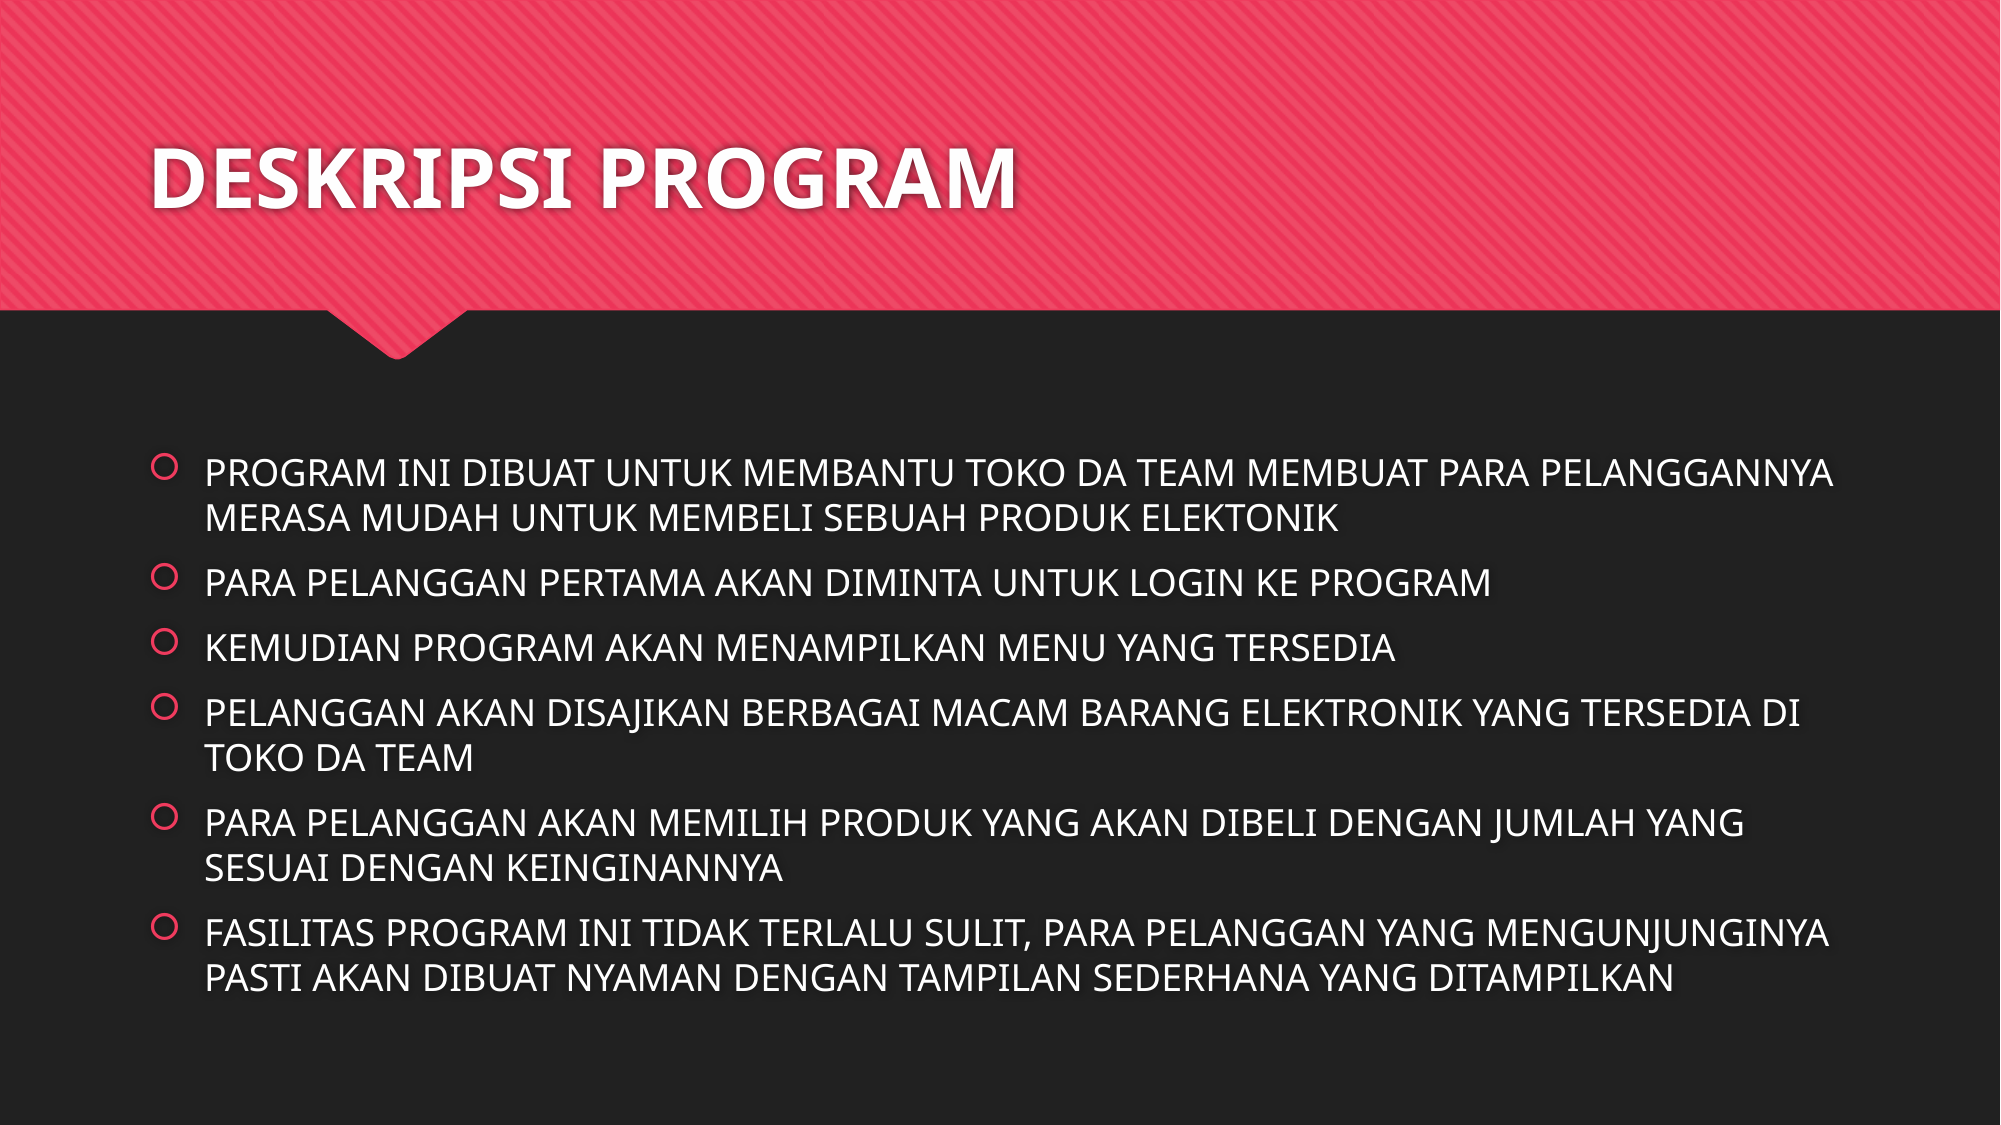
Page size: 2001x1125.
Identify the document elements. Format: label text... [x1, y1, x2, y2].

title DESKRIPSI PROGRAM [132, 73, 1868, 233]
list PROGRAM INI DIBUAT UNTUK MEMBANTU TOKO DA TEAM MEMBUAT PARA PELANGGANNYA MERASA MUDAH UNTUK MEMBELI SEBUAH PRODUK ELEKTONIK PARA PELANGGAN PERTAMA AKAN DIMINTA UNTUK LOGIN KE PROGRAM KEMUDIAN PROGRAM AKAN MENAMPILKAN MENU YANG TERSEDIA PELANGGAN AKAN DISAJIKAN BERBAGAI MACAM BARANG ELEKTRONIK YANG TERSEDIA DI TOKO DA TEAM PARA PELANGGAN AKAN MEMILIH PRODUK YANG AKAN DIBELI DENGAN JUMLAH YANG SESUAI DENGAN KEINGINANNYA FASILITAS PROGRAM INI TIDAK TERLALU SULIT, PARA PELANGGAN YANG MENGUNJUNGINYA PASTI AKAN DIBUAT NYAMAN DENGAN TAMPILAN SEDERHANA YANG DITAMPILKAN [132, 364, 1866, 1084]
